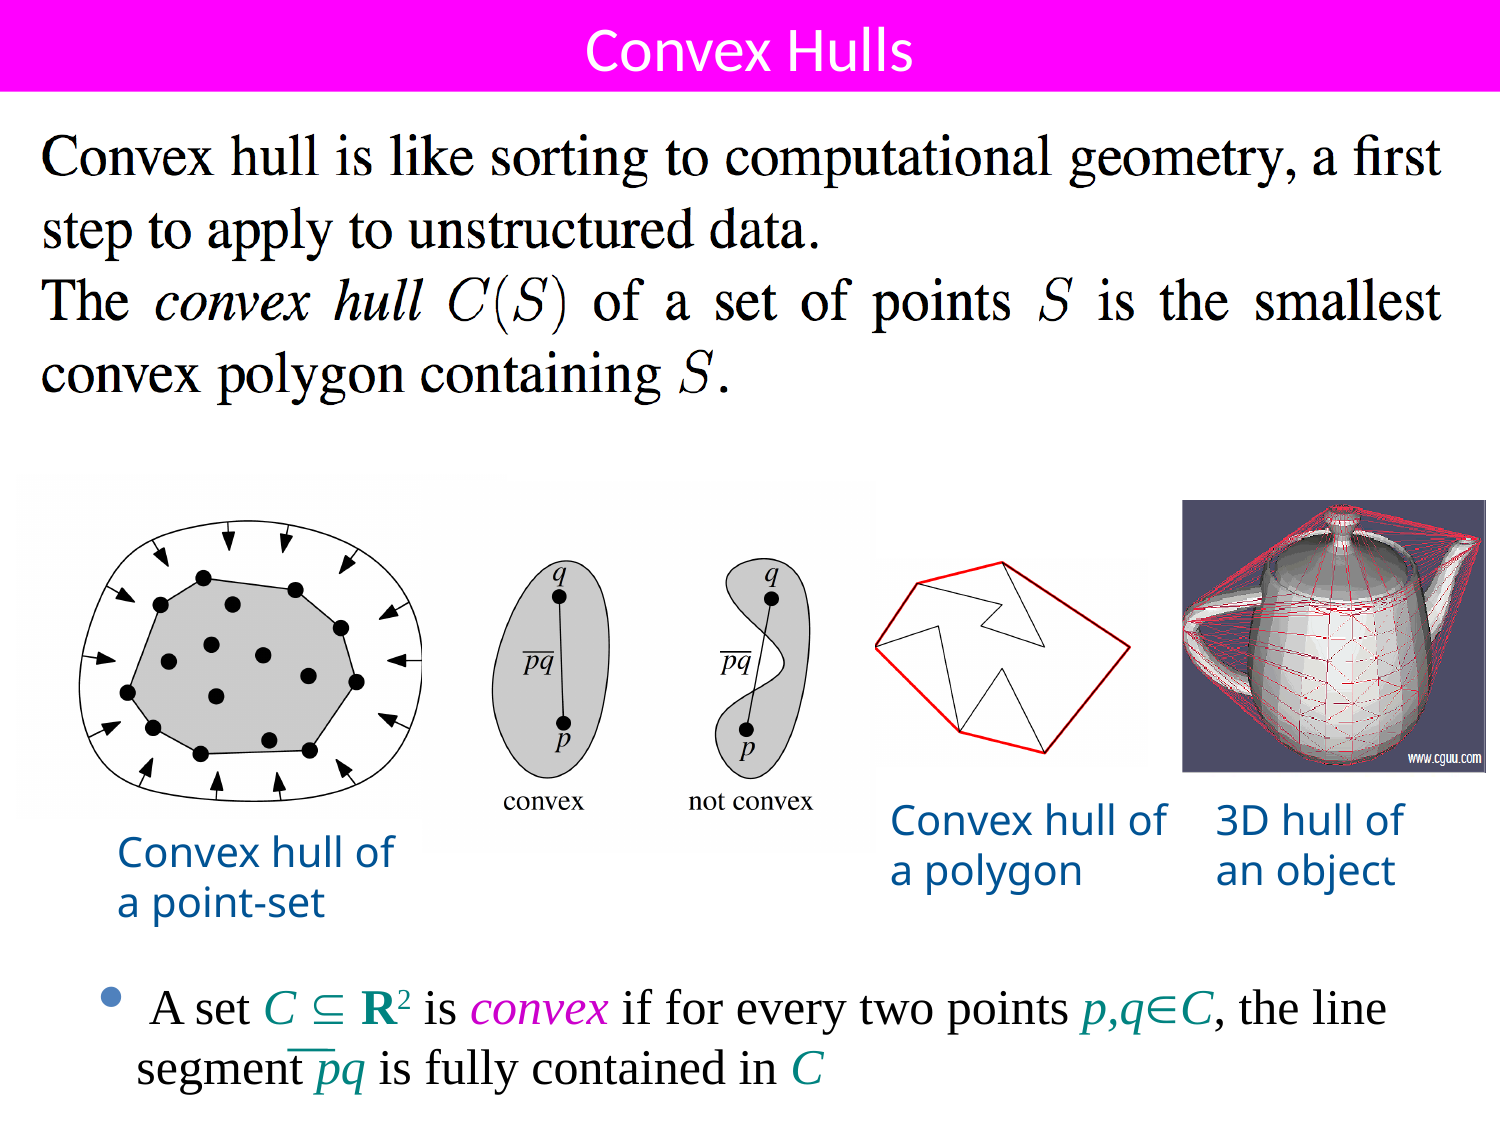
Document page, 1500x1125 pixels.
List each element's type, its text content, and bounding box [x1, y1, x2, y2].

text_box Convex hull of a polygon [875, 786, 1200, 902]
picture [30, 117, 1469, 415]
title Convex Hulls [0, 0, 1500, 92]
picture [1182, 500, 1489, 777]
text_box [87, 974, 1455, 1109]
text_box Convex hull of a point-set [102, 827, 459, 934]
text_box 3D hull of an object [1200, 786, 1425, 902]
picture [15, 474, 1148, 853]
